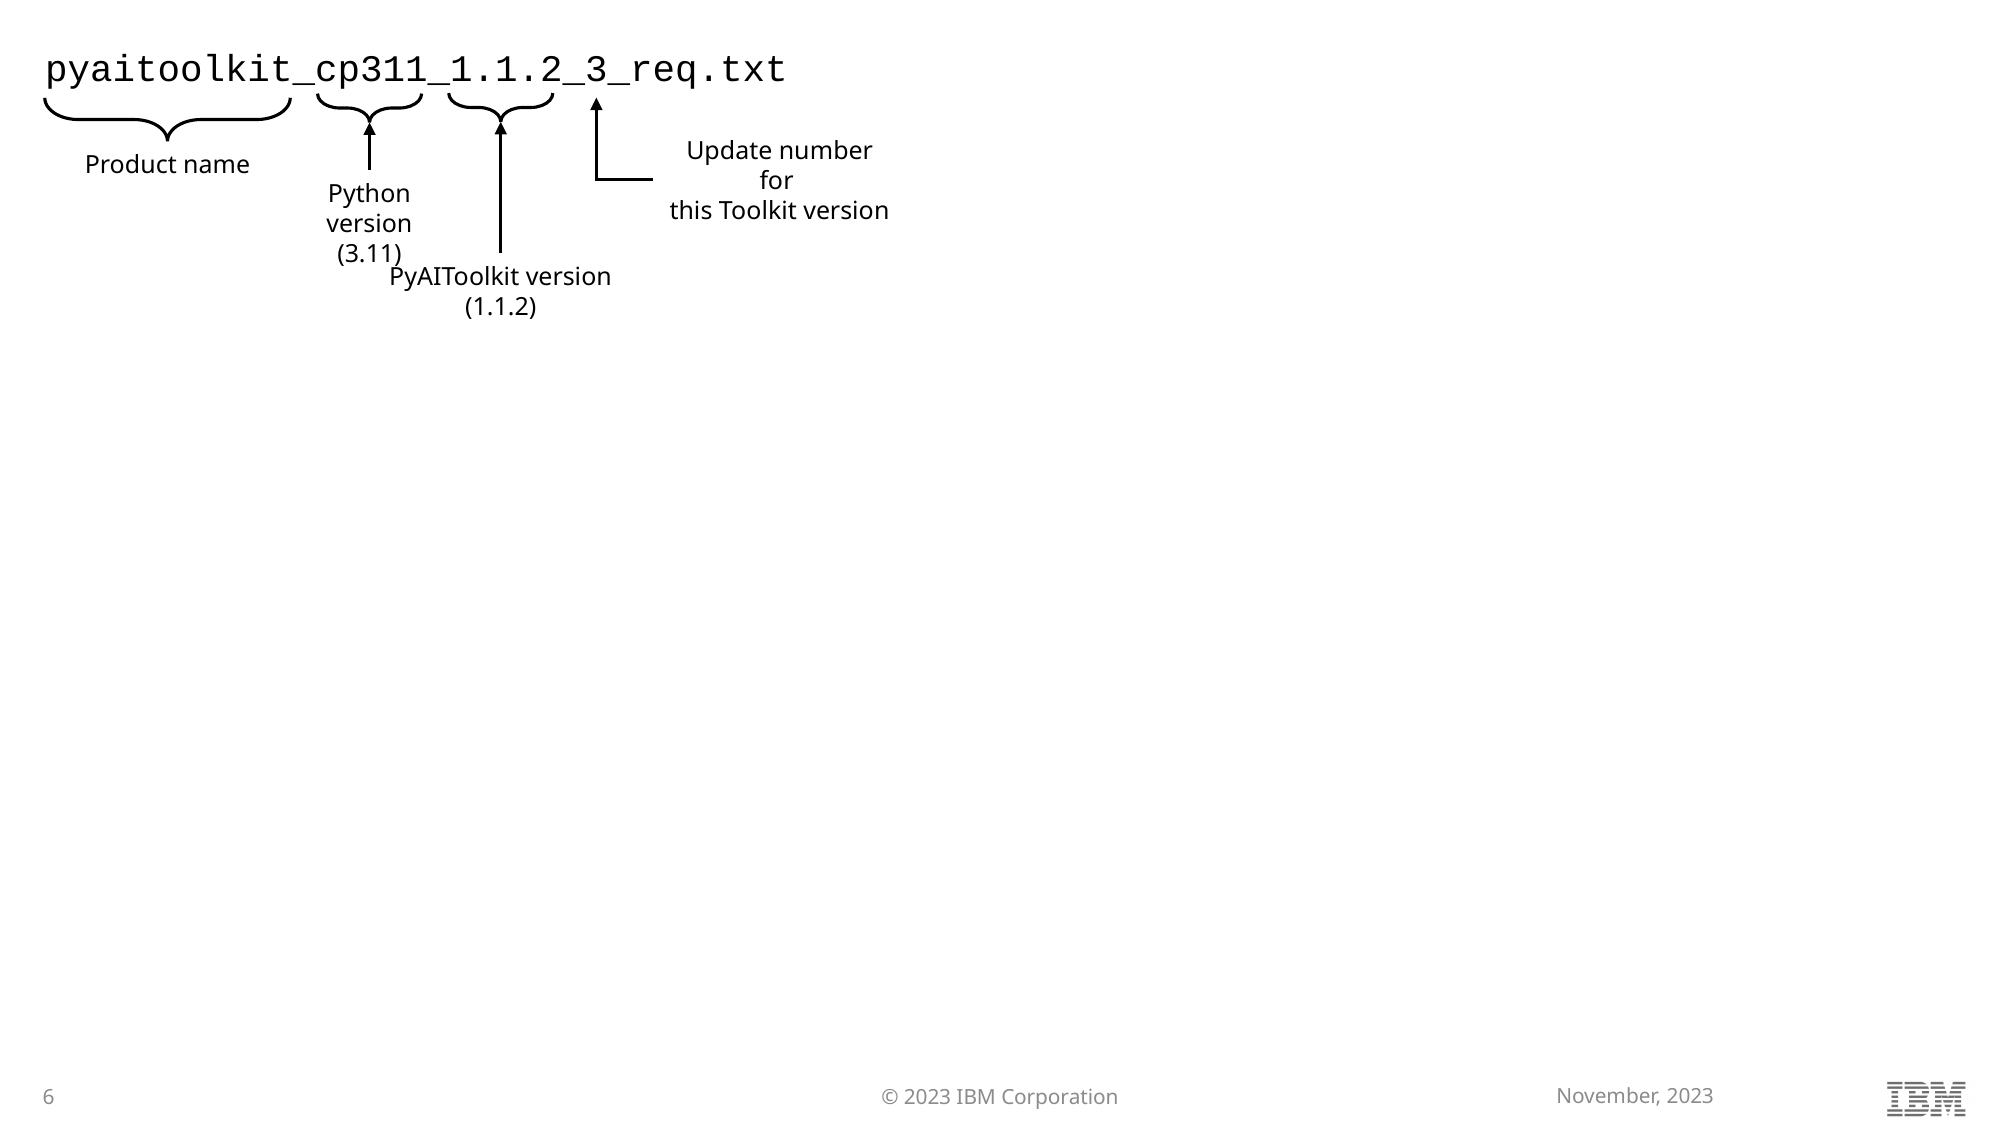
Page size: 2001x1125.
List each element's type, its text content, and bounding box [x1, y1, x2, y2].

text_box Product name [66, 141, 269, 186]
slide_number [1541, 1065, 1992, 1125]
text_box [590, 103, 659, 160]
text_box PyAIToolkit version (1.1.2) [373, 252, 628, 328]
text_box [44, 97, 291, 141]
text_box [317, 93, 423, 123]
slide_number 6 [0, 1068, 450, 1125]
footer © 2023 IBM Corporation [662, 1068, 1338, 1125]
text_box Python version (3.11) [268, 170, 471, 275]
text_box [448, 92, 554, 122]
text_box pyaitoolkit_cp311_1.1.2_3_req.txt [30, 37, 1125, 97]
text_box Update number for this Toolkit version [652, 127, 907, 232]
